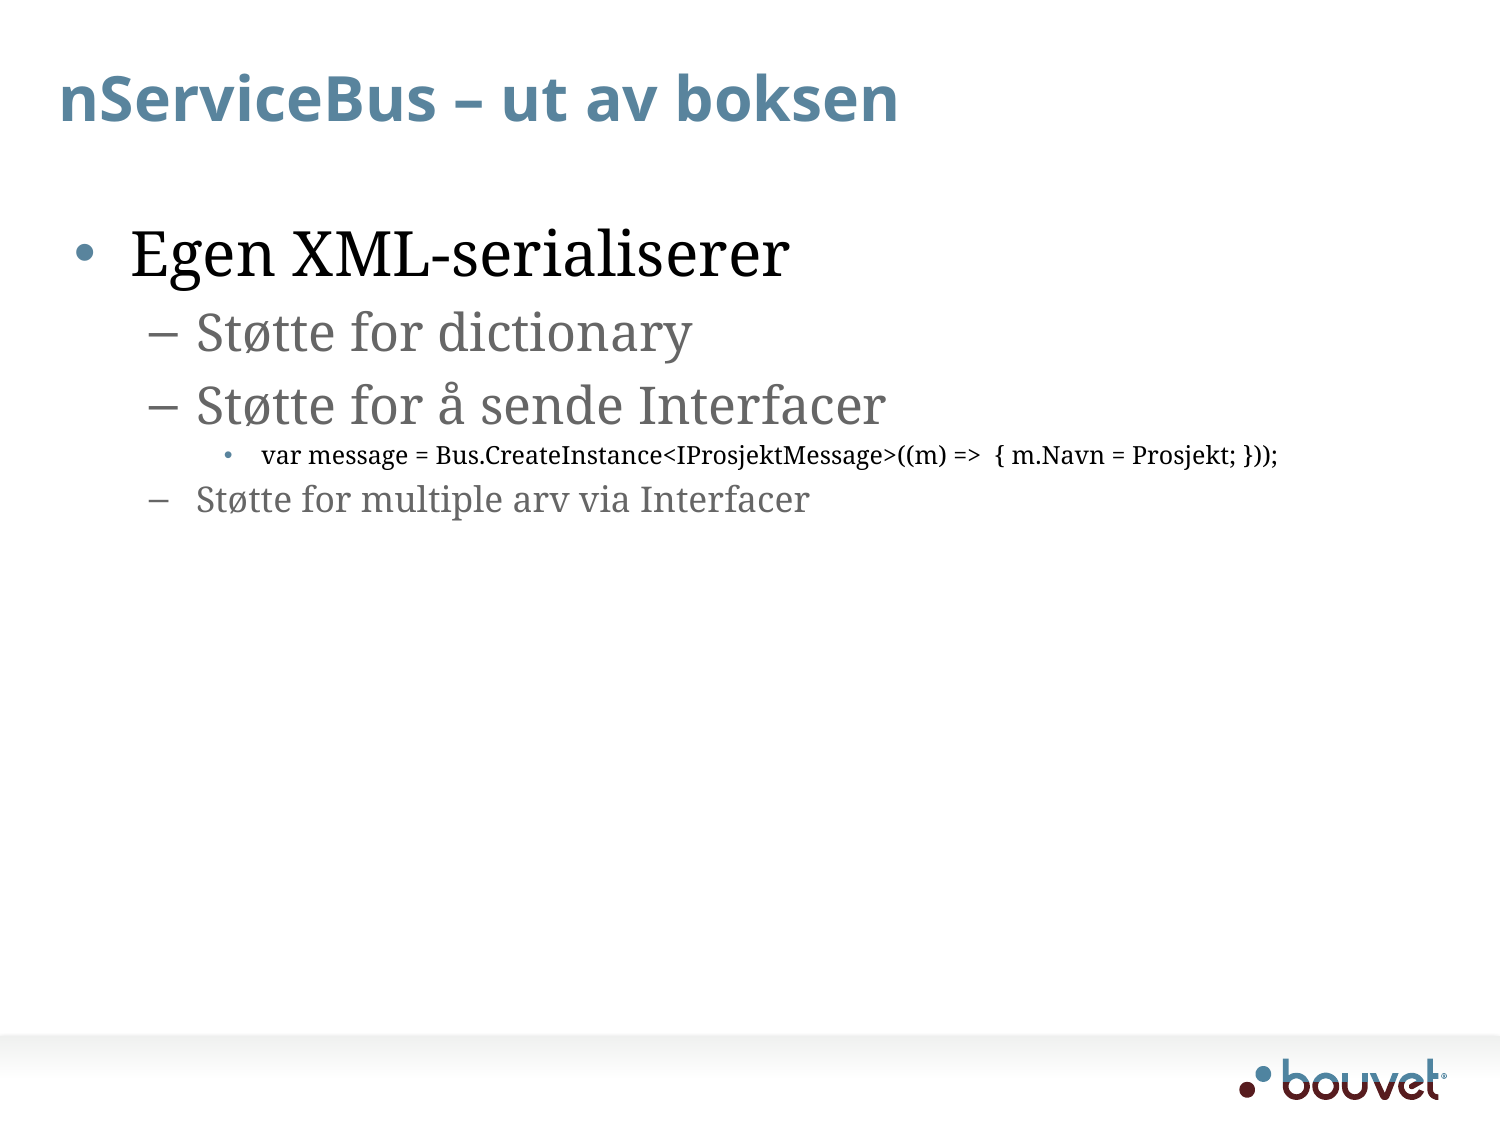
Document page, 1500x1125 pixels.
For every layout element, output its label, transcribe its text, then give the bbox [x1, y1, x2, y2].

title nServiceBus – ut av boksen [59, 59, 1447, 178]
list Egen XML-serialiserer Støtte for dictionary Støtte for å sende Interfacer var message = Bus.CreateInstance<IProsjektMessage>((m) => { m.Navn = Prosjekt; })); Støtte for multiple arv via Interfacer [59, 206, 1447, 1004]
